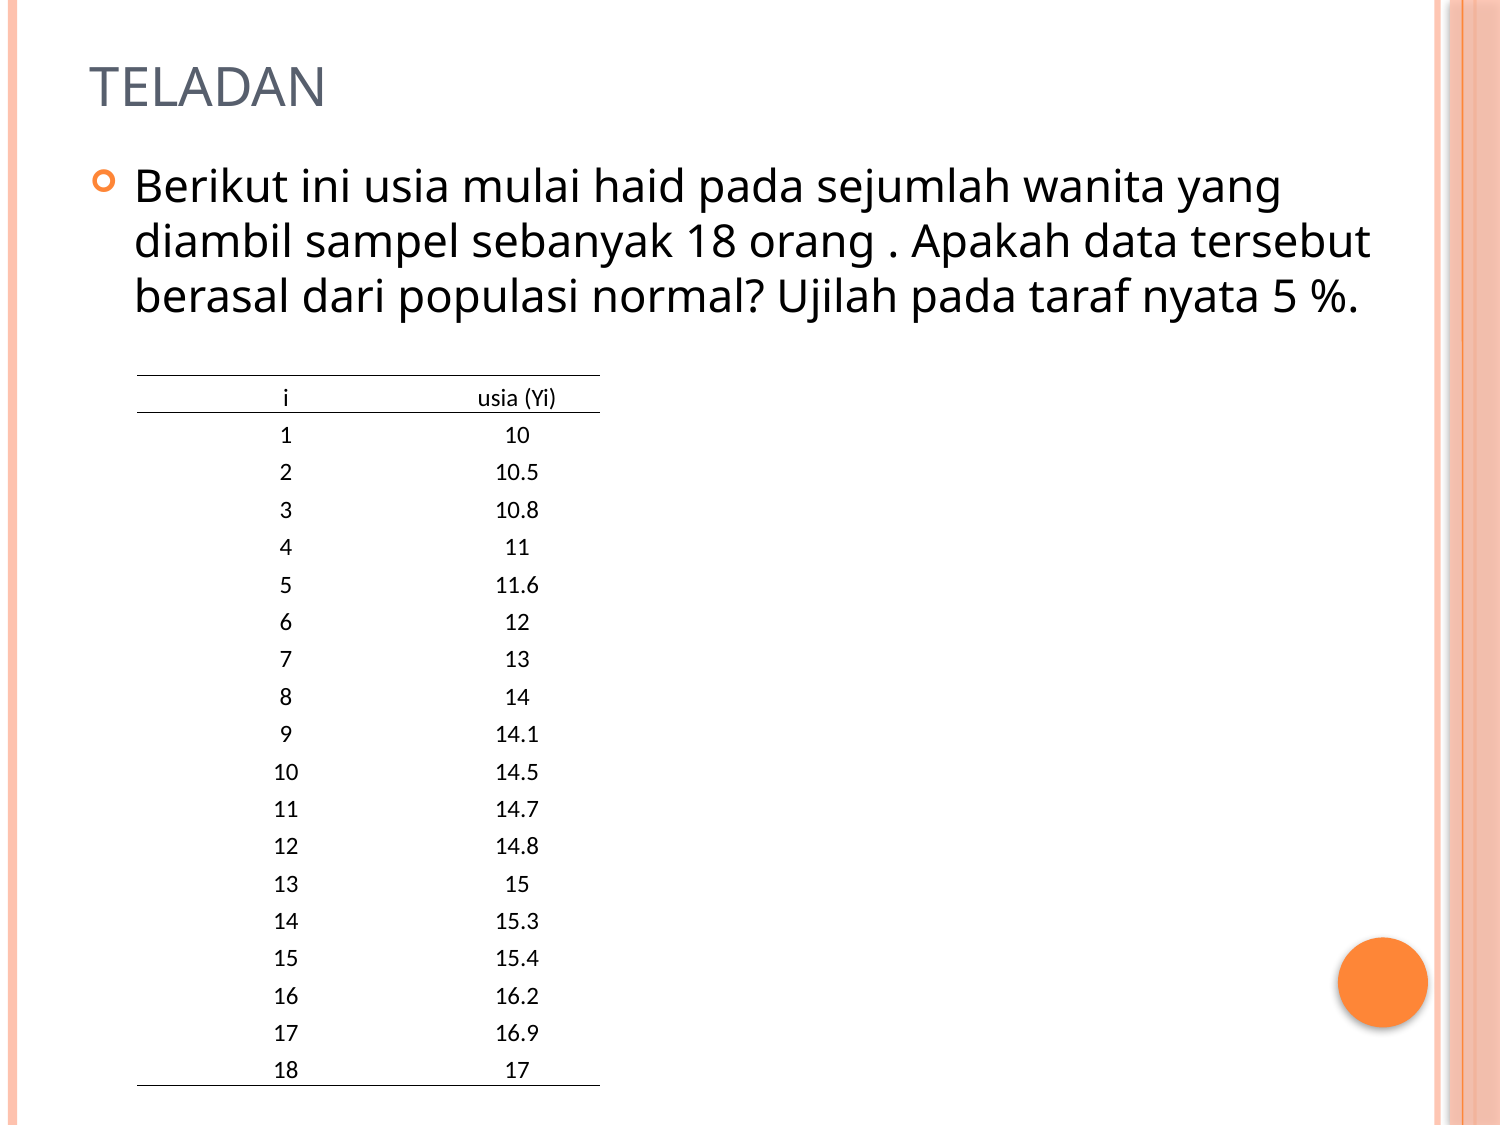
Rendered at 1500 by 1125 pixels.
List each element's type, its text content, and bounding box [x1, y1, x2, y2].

table_cell 13 [137, 861, 434, 898]
table_cell 10 [137, 749, 434, 786]
table_cell 6 [137, 599, 434, 637]
table_header usia (Yi) [434, 376, 600, 412]
table_cell 16 [137, 973, 434, 1010]
table_cell 2 [137, 450, 434, 487]
table_cell 15.3 [434, 898, 600, 936]
table_cell 16.2 [434, 973, 600, 1010]
table_cell 8 [137, 674, 434, 711]
table_cell 14.1 [434, 711, 600, 749]
table_cell 14 [137, 898, 434, 936]
table_cell 3 [137, 487, 434, 525]
table_cell 7 [137, 637, 434, 674]
table_cell 11.6 [434, 562, 600, 599]
table_cell 1 [137, 413, 434, 450]
table_cell 13 [434, 637, 600, 674]
table_cell 11 [434, 525, 600, 562]
table_cell 16.9 [434, 1010, 600, 1048]
title Teladan [75, 45, 1300, 125]
table_header i [137, 376, 434, 412]
table_cell 12 [434, 599, 600, 637]
table_cell 15 [137, 936, 434, 973]
table_cell 4 [137, 525, 434, 562]
table_cell 14 [434, 674, 600, 711]
table_cell 14.8 [434, 824, 600, 861]
table_cell 18 [137, 1048, 434, 1085]
table_cell 10.8 [434, 487, 600, 525]
table_cell 17 [137, 1010, 434, 1048]
table_cell 17 [434, 1048, 600, 1085]
table_cell 12 [137, 824, 434, 861]
table_cell 10 [434, 413, 600, 450]
list Berikut ini usia mulai haid pada sejumlah wanita yang diambil sampel sebanyak 18 orang . Apakah data tersebut berasal dari populasi normal? Ujilah pada taraf nyata 5 %. [75, 149, 1425, 388]
table_cell 10.5 [434, 450, 600, 487]
table_cell 5 [137, 562, 434, 599]
table_cell 11 [137, 786, 434, 824]
table_cell 14.5 [434, 749, 600, 786]
table_cell 15 [434, 861, 600, 898]
table_cell 9 [137, 711, 434, 749]
table_cell 15.4 [434, 936, 600, 973]
table_cell 14.7 [434, 786, 600, 824]
